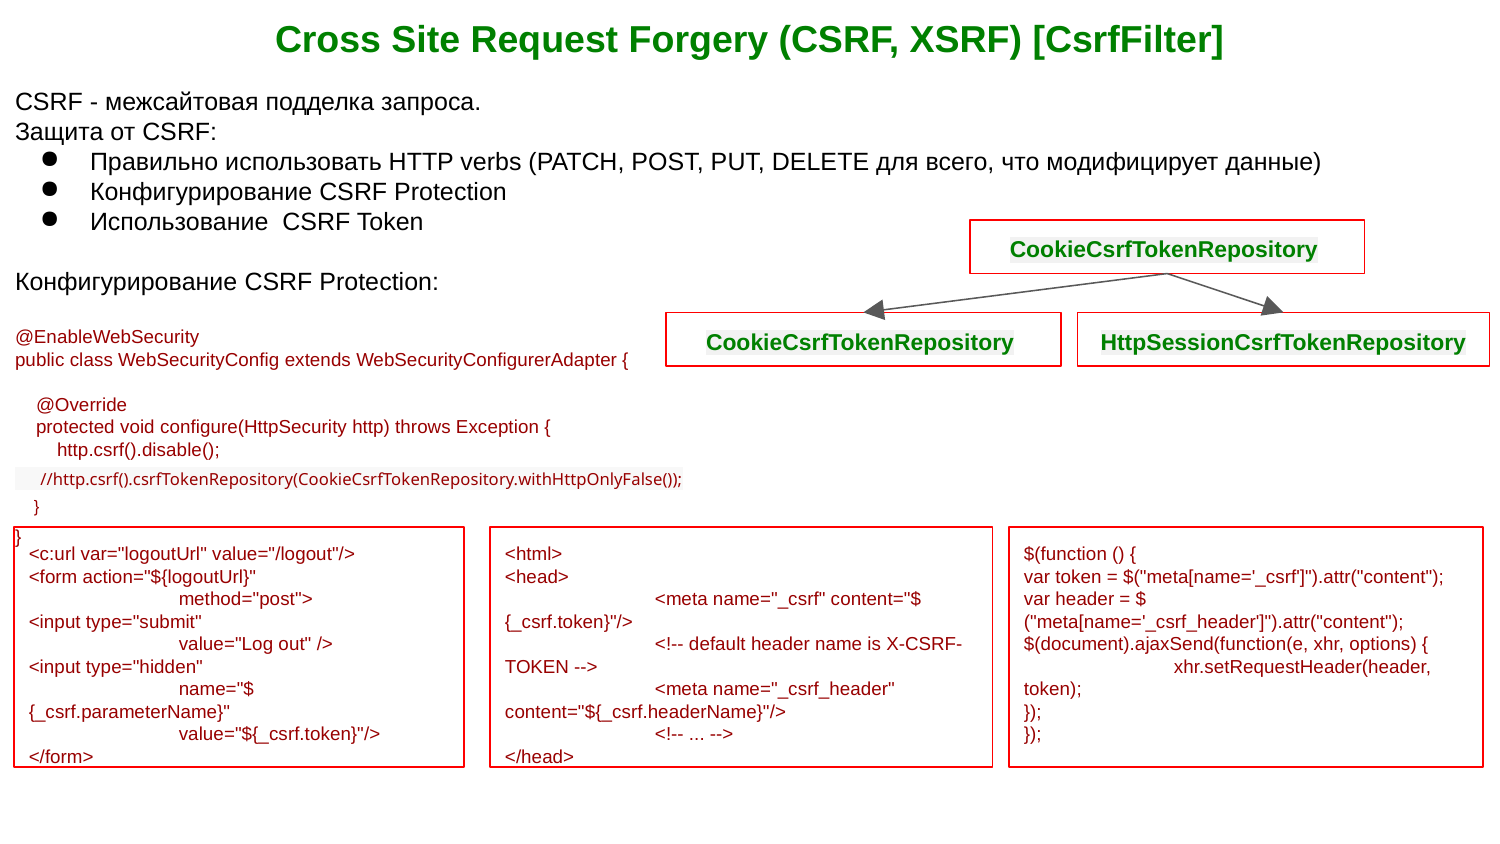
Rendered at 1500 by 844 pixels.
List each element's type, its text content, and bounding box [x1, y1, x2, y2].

text_box $(function () { var token = $("meta[name='_csrf']").attr("content"); var header = $("meta[name='_csrf_header']").attr("content"); $(document).ajaxSend(function(e, xhr, options) { xhr.setRequestHeader(header, token); }); }); [1009, 527, 1483, 767]
text_box CookieCsrfTokenRepository [969, 219, 1365, 274]
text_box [863, 273, 1164, 313]
text_box CookieCsrfTokenRepository [665, 312, 1061, 367]
text_box Cross Site Request Forgery (CSRF, XSRF) [CsrfFilter] [0, 0, 1500, 70]
text_box HttpSessionCsrfTokenRepository [1077, 312, 1490, 367]
text_box CSRF - межсайтовая подделка запроса. Защита от CSRF: Правильно использовать HTTP verbs (PATCH, POST, PUT, DELETE для всего, что модифицирует данные) Конфигурирование CSRF Protection Использование CSRF Token Конфигурирование CSRF Protection: @EnableWebSecurity public class WebSecurityConfig extends WebSecurityConfigurerAdapter { @Override protected void configure(HttpSecurity http) throws Exception { http.csrf().disable(); //http.csrf().csrfTokenRepository(CookieCsrfTokenRepository.withHttpOnlyFalse()); } } [0, 70, 1500, 511]
text_box <html> <head> <meta name="_csrf" content="${_csrf.token}"/> <!-- default header name is X-CSRF-TOKEN --> <meta name="_csrf_header" content="${_csrf.headerName}"/> <!-- ... --> </head> [489, 527, 993, 767]
text_box <c:url var="logoutUrl" value="/logout"/> <form action="${logoutUrl}" method="post"> <input type="submit" value="Log out" /> <input type="hidden" name="${_csrf.parameterName}" value="${_csrf.token}"/> </form> [13, 527, 465, 767]
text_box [1166, 273, 1284, 313]
